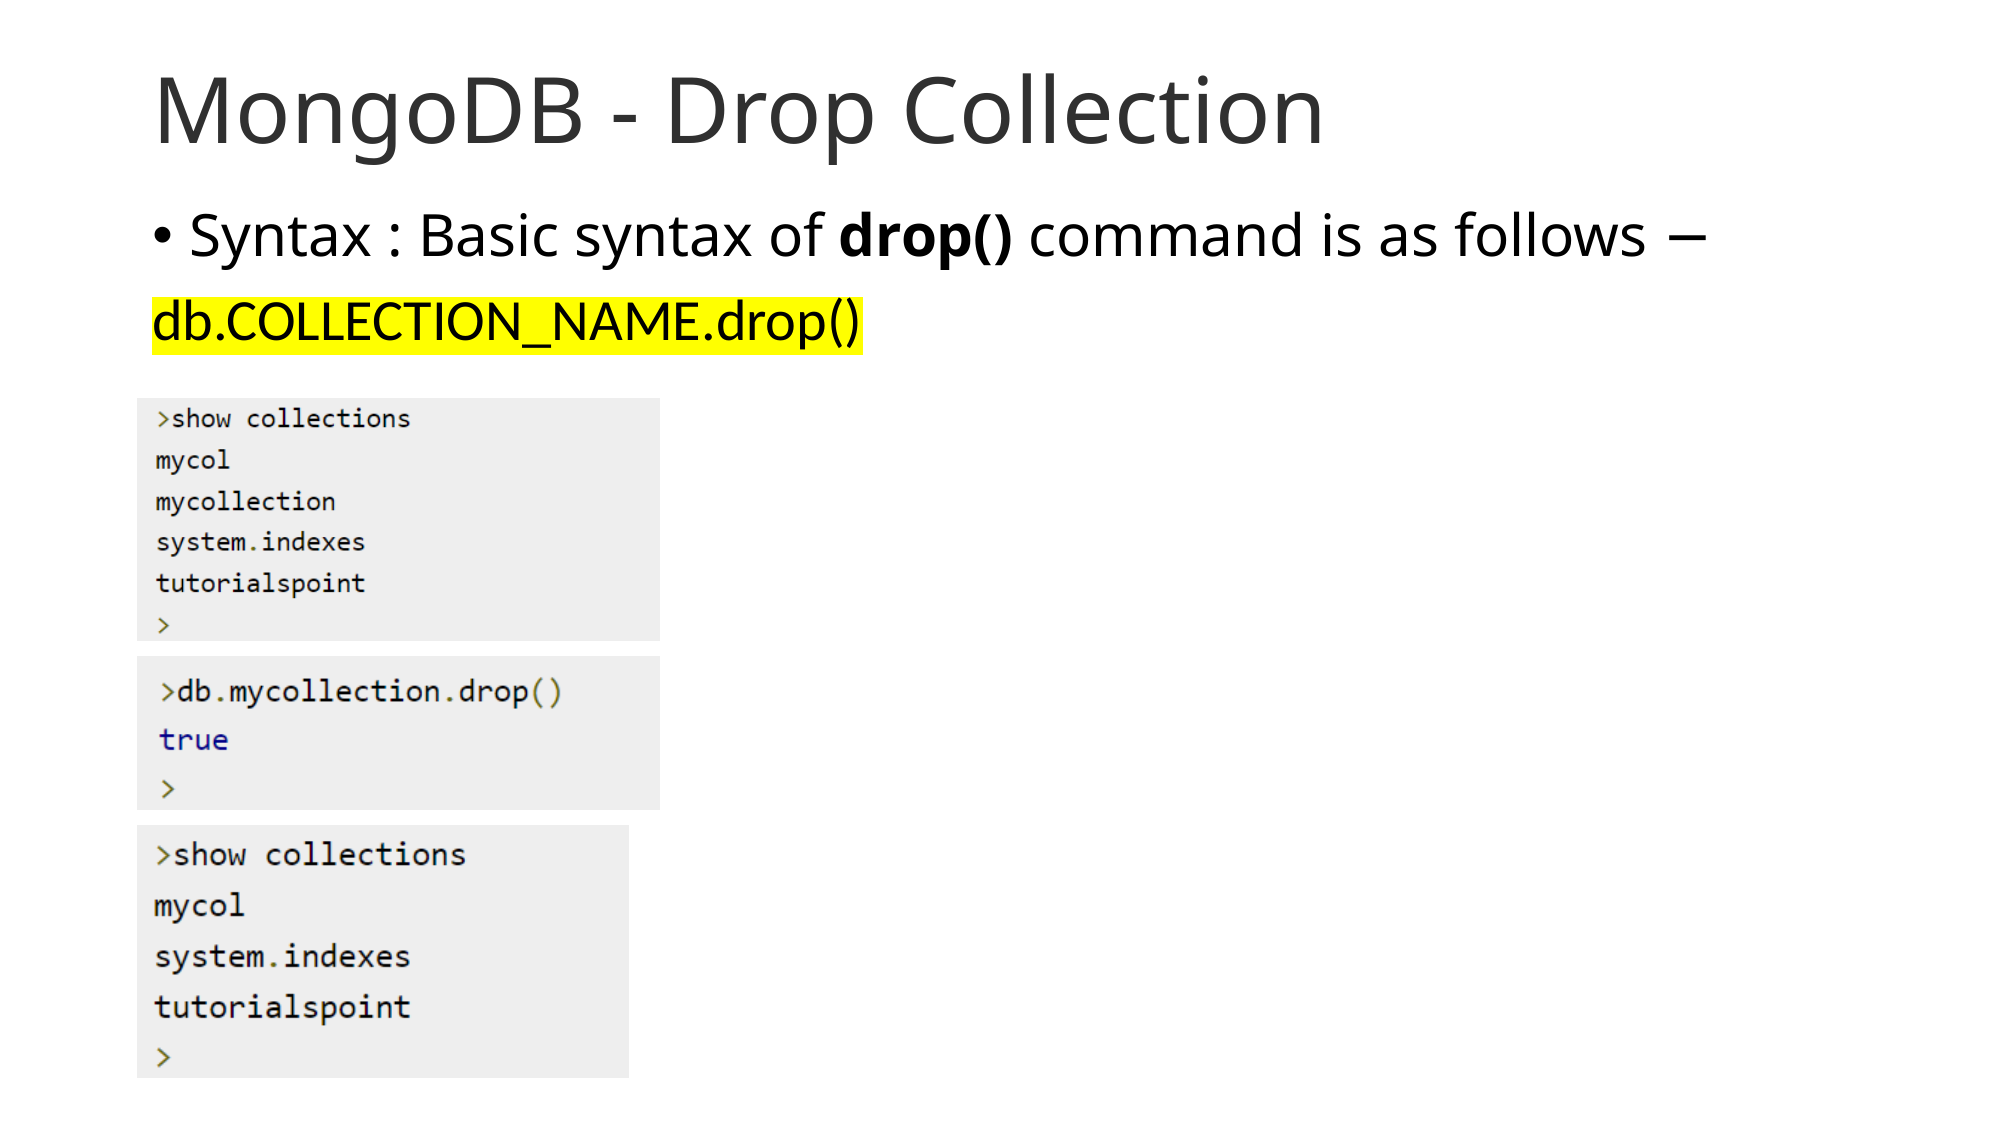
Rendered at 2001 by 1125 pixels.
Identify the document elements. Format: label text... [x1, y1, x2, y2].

picture [137, 398, 660, 641]
title MongoDB - Drop Collection [137, 59, 1863, 198]
picture [137, 656, 660, 810]
picture [137, 825, 629, 1078]
list Syntax : Basic syntax of drop() command is as follows − db.COLLECTION_NAME.drop() [137, 198, 1863, 1014]
